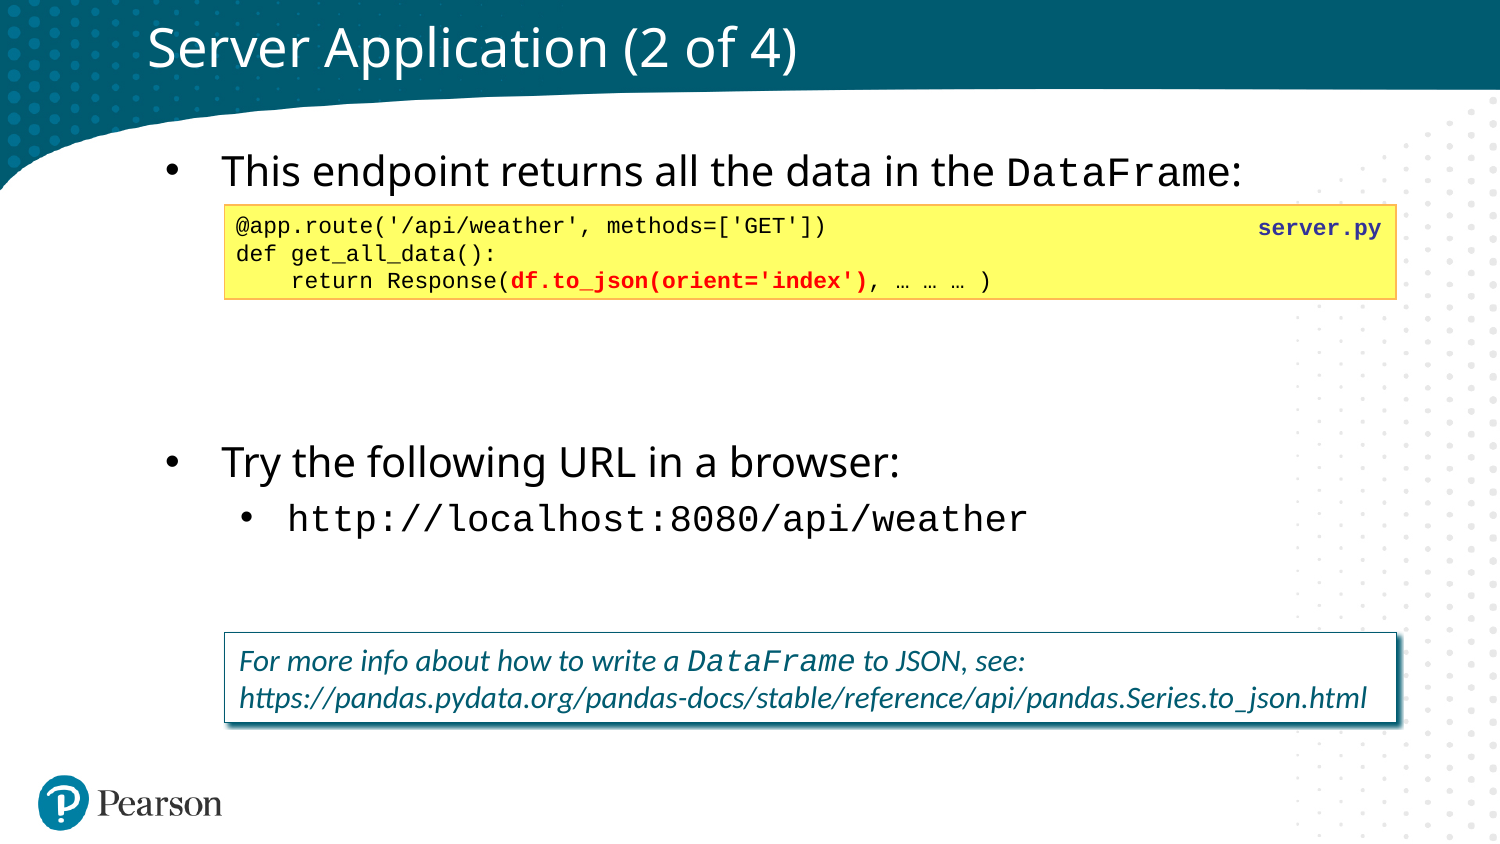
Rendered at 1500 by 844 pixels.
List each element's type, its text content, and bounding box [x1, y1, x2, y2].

picture [0, 90, 1500, 844]
text_box For more info about how to write a DataFrame to JSON, see: https://pandas.pydata.org/pandas-docs/stable/reference/api/pandas.Series.to_json.html [224, 632, 1397, 723]
title Server Application (2 of 4) [132, 6, 1371, 98]
text_box @app.route('/api/weather', methods=['GET']) def get_all_data(): return Response(df.to_json(orient='index'), … … … ) [224, 205, 1397, 299]
text_box server.py [999, 205, 1397, 248]
list This endpoint returns all the data in the DataFrame: Try the following URL in a browser: http://localhost:8080/api/weather [150, 136, 1467, 787]
